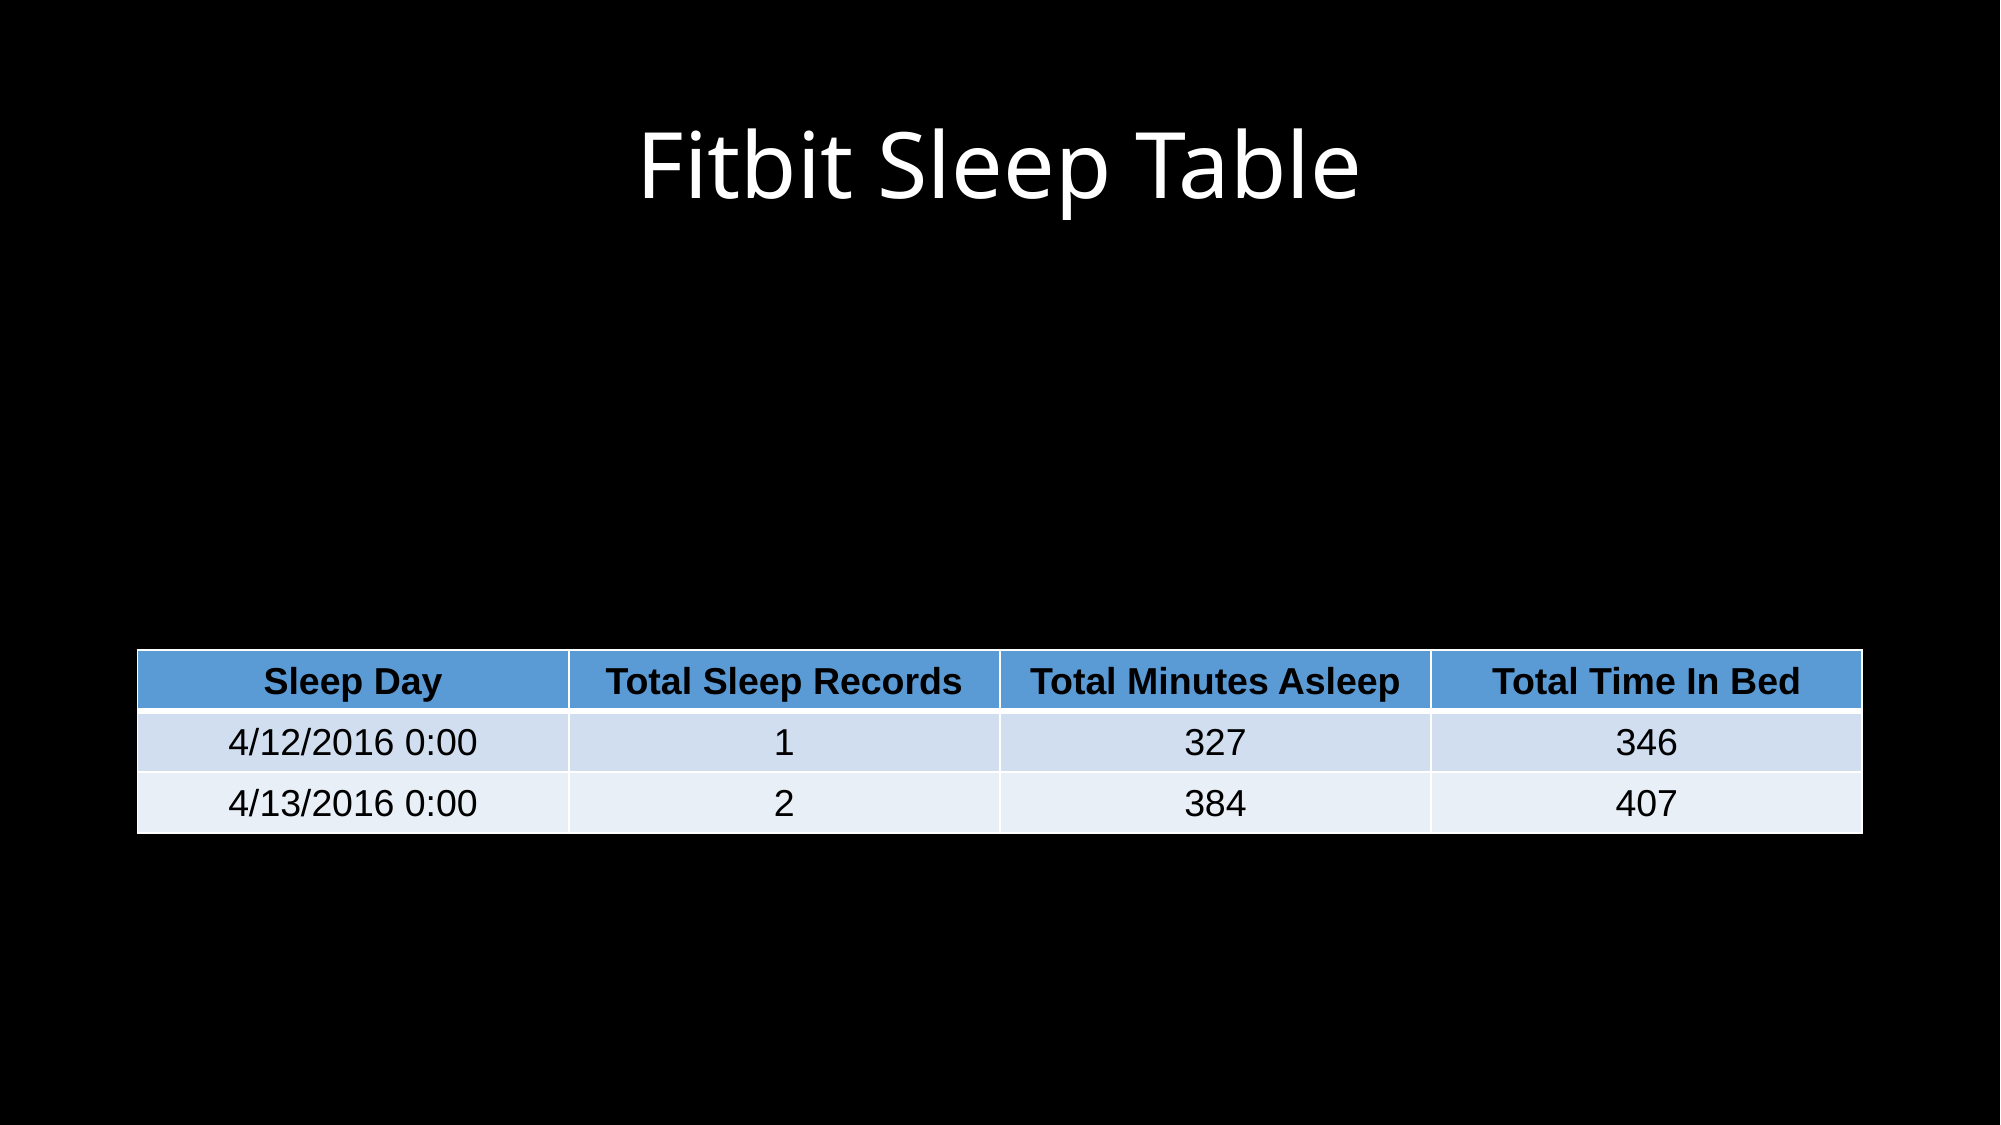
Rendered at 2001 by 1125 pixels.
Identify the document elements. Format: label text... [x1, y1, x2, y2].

table_cell 2 [570, 773, 999, 832]
table_cell 4/12/2016 0:00 [138, 714, 568, 771]
table_header Total Minutes Asleep [1001, 651, 1430, 708]
table_header Total Time In Bed [1432, 651, 1861, 708]
table_cell 407 [1432, 773, 1861, 832]
table_cell 346 [1432, 714, 1861, 771]
table_cell 1 [570, 714, 999, 771]
table_header Sleep Day [138, 651, 568, 708]
table_cell 4/13/2016 0:00 [138, 773, 568, 832]
table_header Total Sleep Records [570, 651, 999, 708]
table_cell 384 [1001, 773, 1430, 832]
table_cell 327 [1001, 714, 1430, 771]
title Fitbit Sleep Table [137, 59, 1863, 278]
